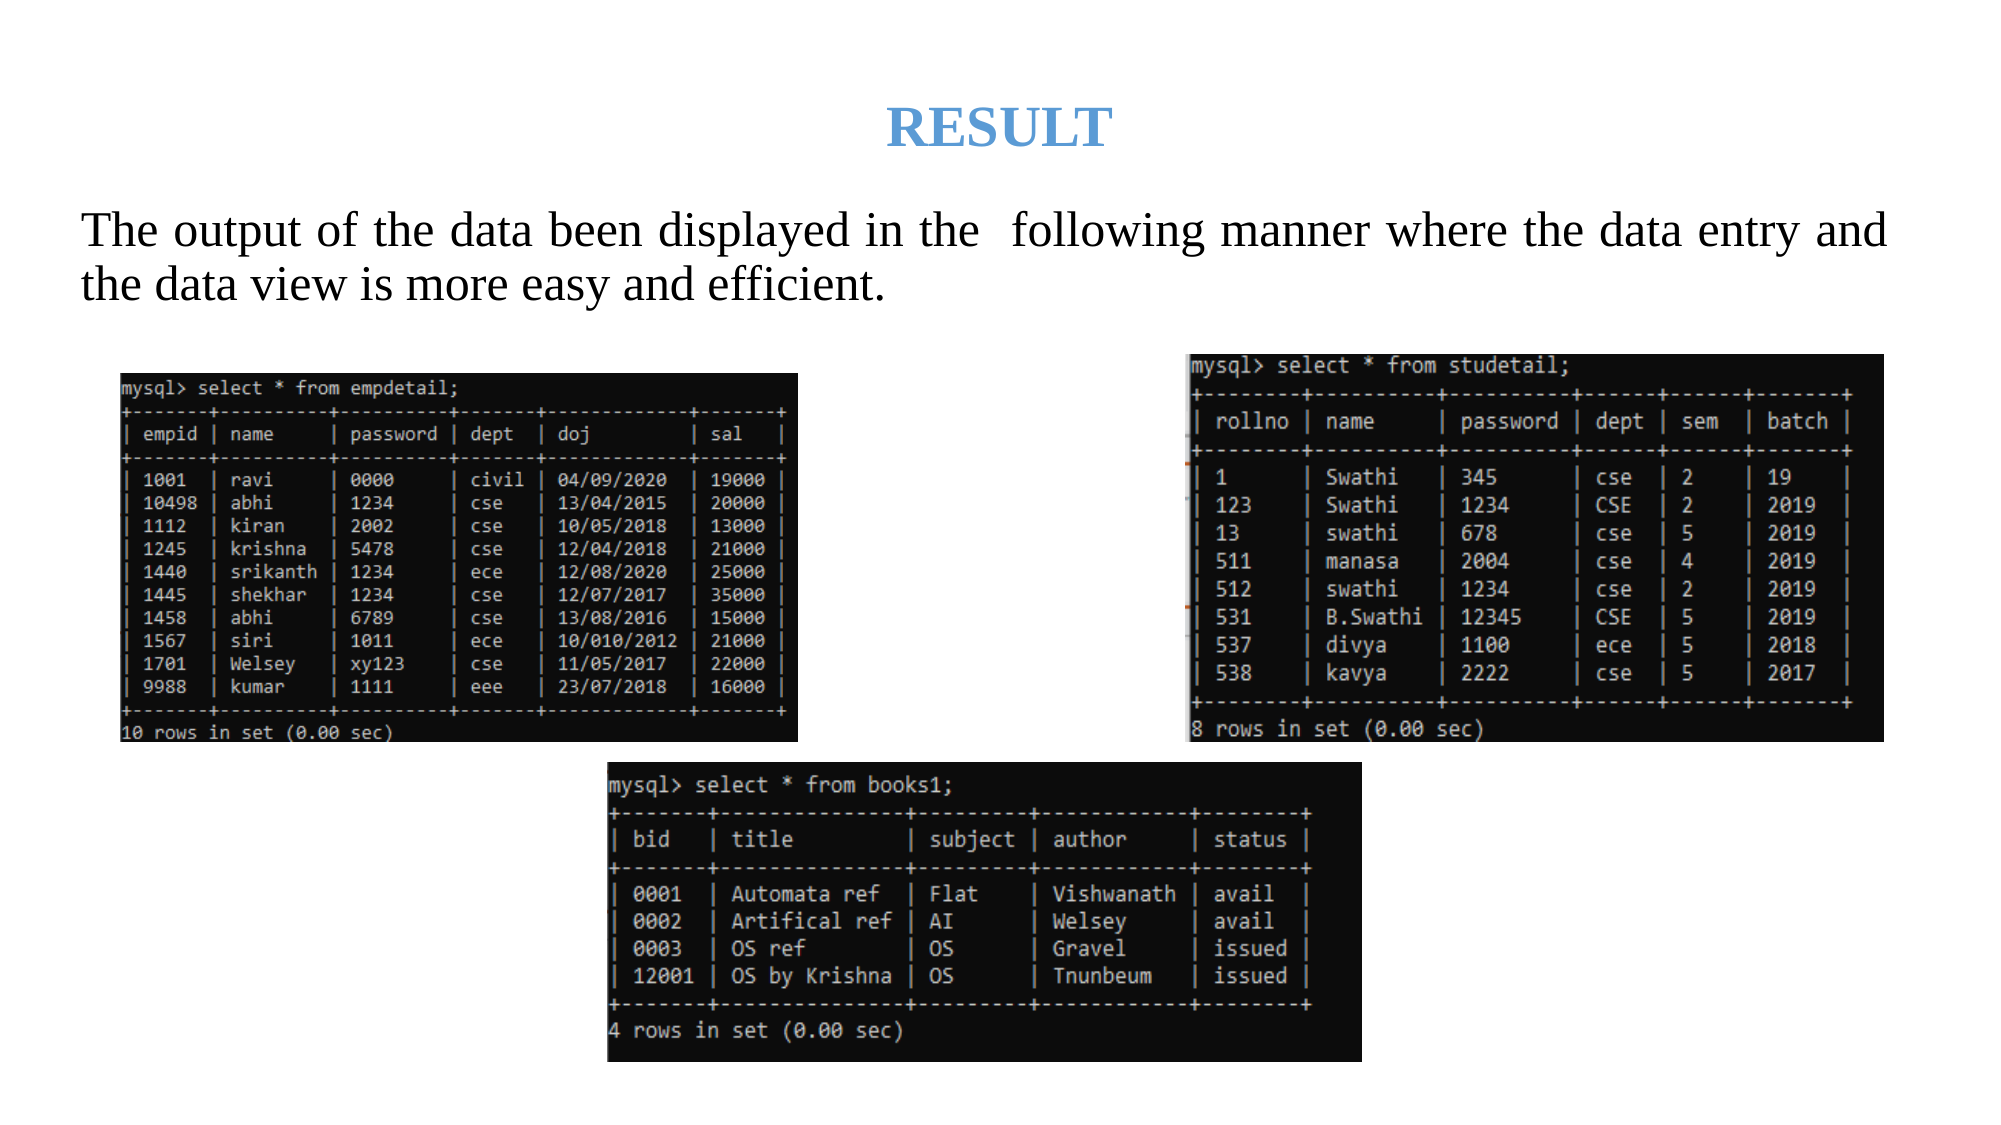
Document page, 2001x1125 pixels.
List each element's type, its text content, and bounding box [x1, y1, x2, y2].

title RESULT [137, 59, 1863, 195]
picture [1185, 354, 1884, 742]
list The output of the data been displayed in the following manner where the data entry and the data view is more easy and efficient. [65, 195, 1904, 1078]
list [120, 373, 798, 742]
picture [607, 762, 1362, 1062]
